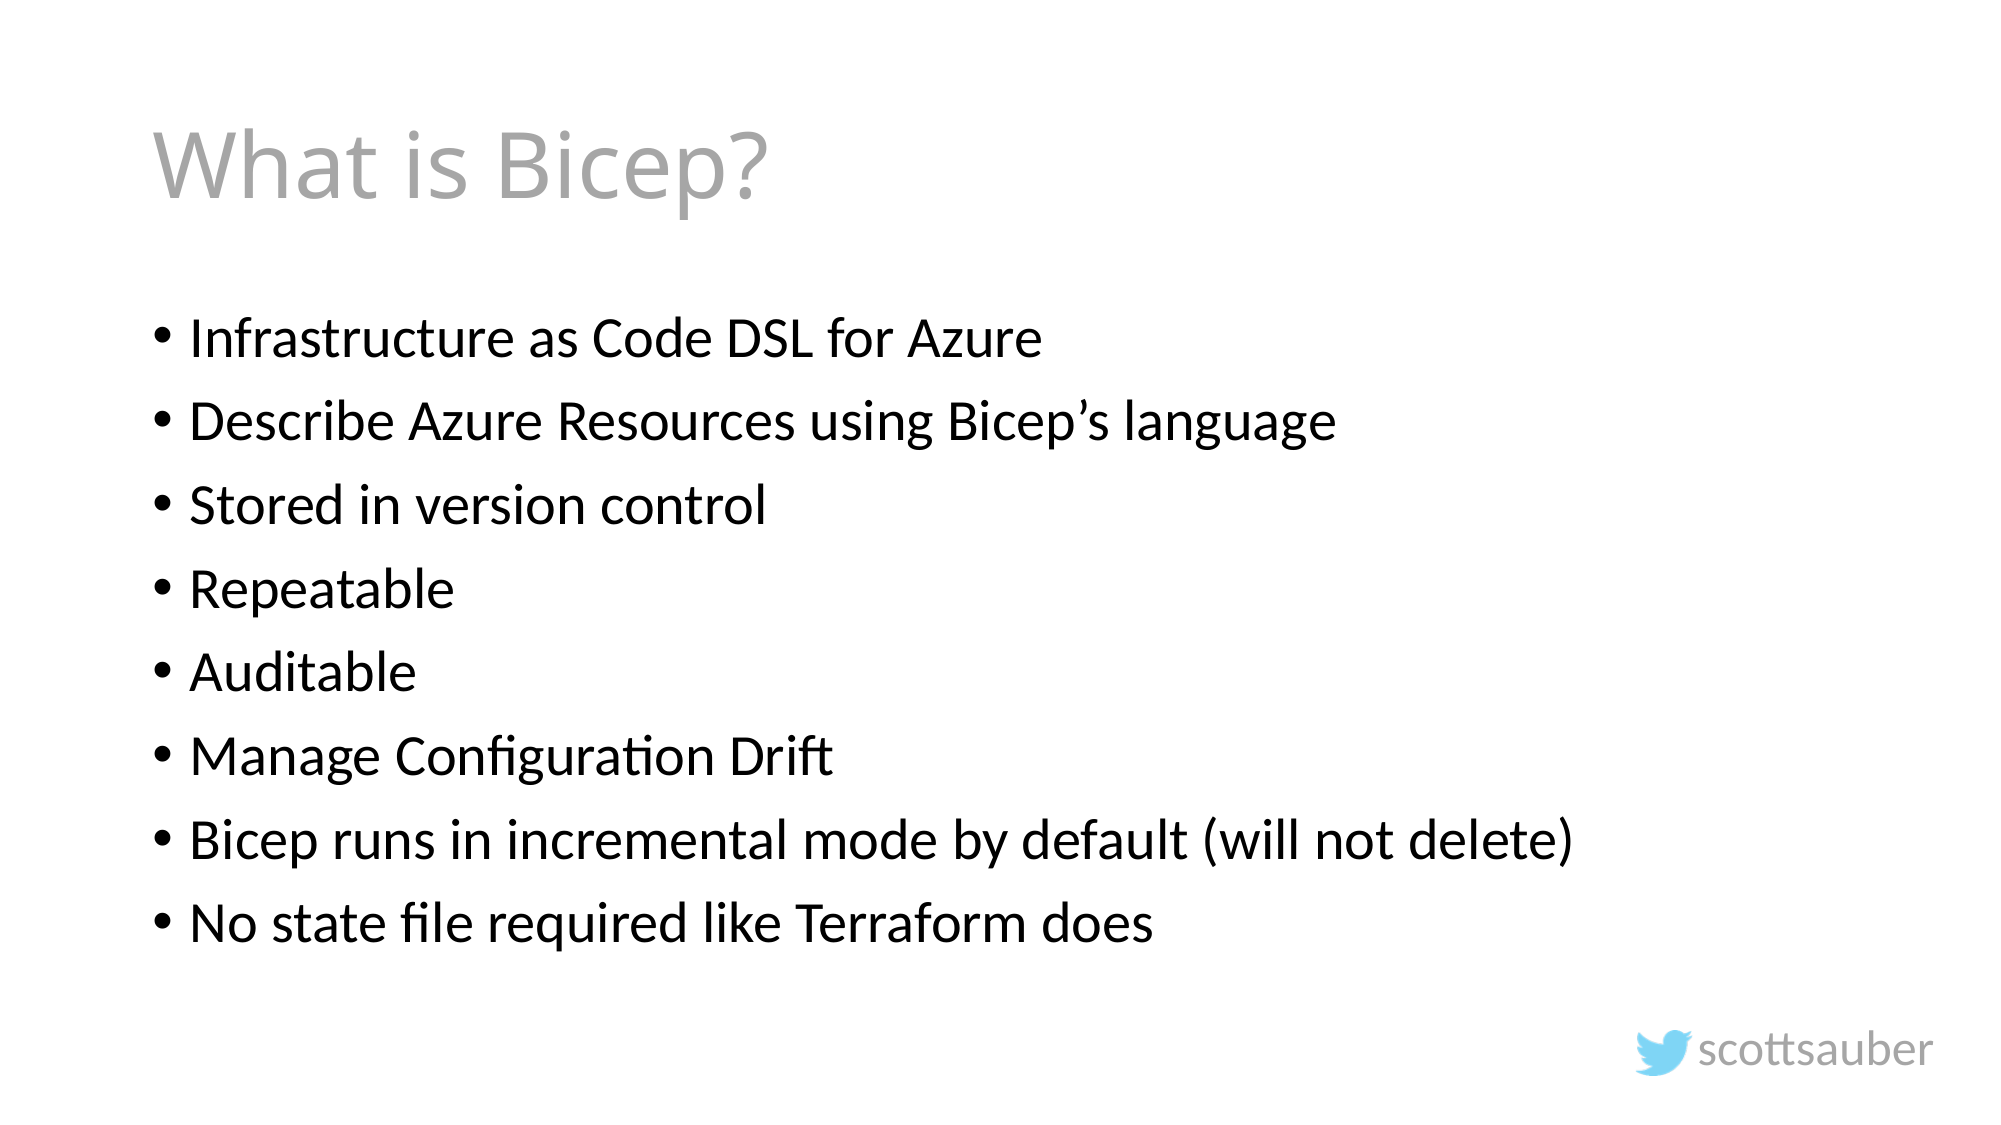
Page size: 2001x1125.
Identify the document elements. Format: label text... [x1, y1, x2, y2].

title What is Bicep? [137, 59, 1863, 278]
list Infrastructure as Code DSL for Azure Describe Azure Resources using Bicep’s language Stored in version control Repeatable Auditable Manage Configuration Drift Bicep runs in incremental mode by default (will not delete) No state file required like Terraform does [137, 299, 1863, 1079]
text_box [1635, 1014, 1986, 1093]
